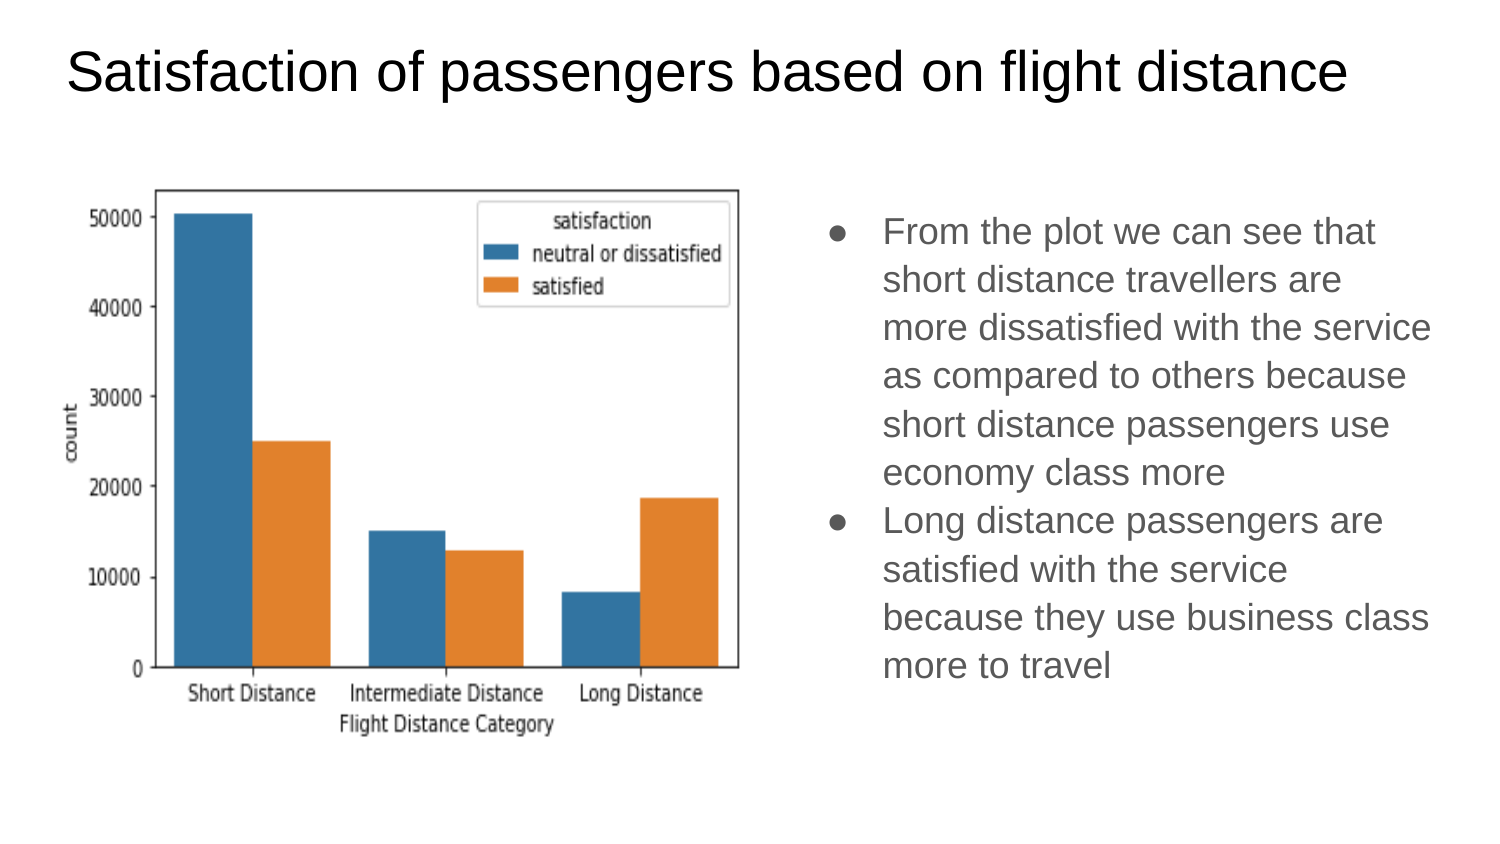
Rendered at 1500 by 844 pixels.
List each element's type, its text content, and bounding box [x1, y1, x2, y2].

picture [50, 177, 751, 750]
list From the plot we can see that short distance travellers are more dissatisfied with the service as compared to others because short distance passengers use economy class more Long distance passengers are satisfied with the service because they use business class more to travel [792, 189, 1449, 750]
title Satisfaction of passengers based on flight distance [51, 24, 1449, 119]
